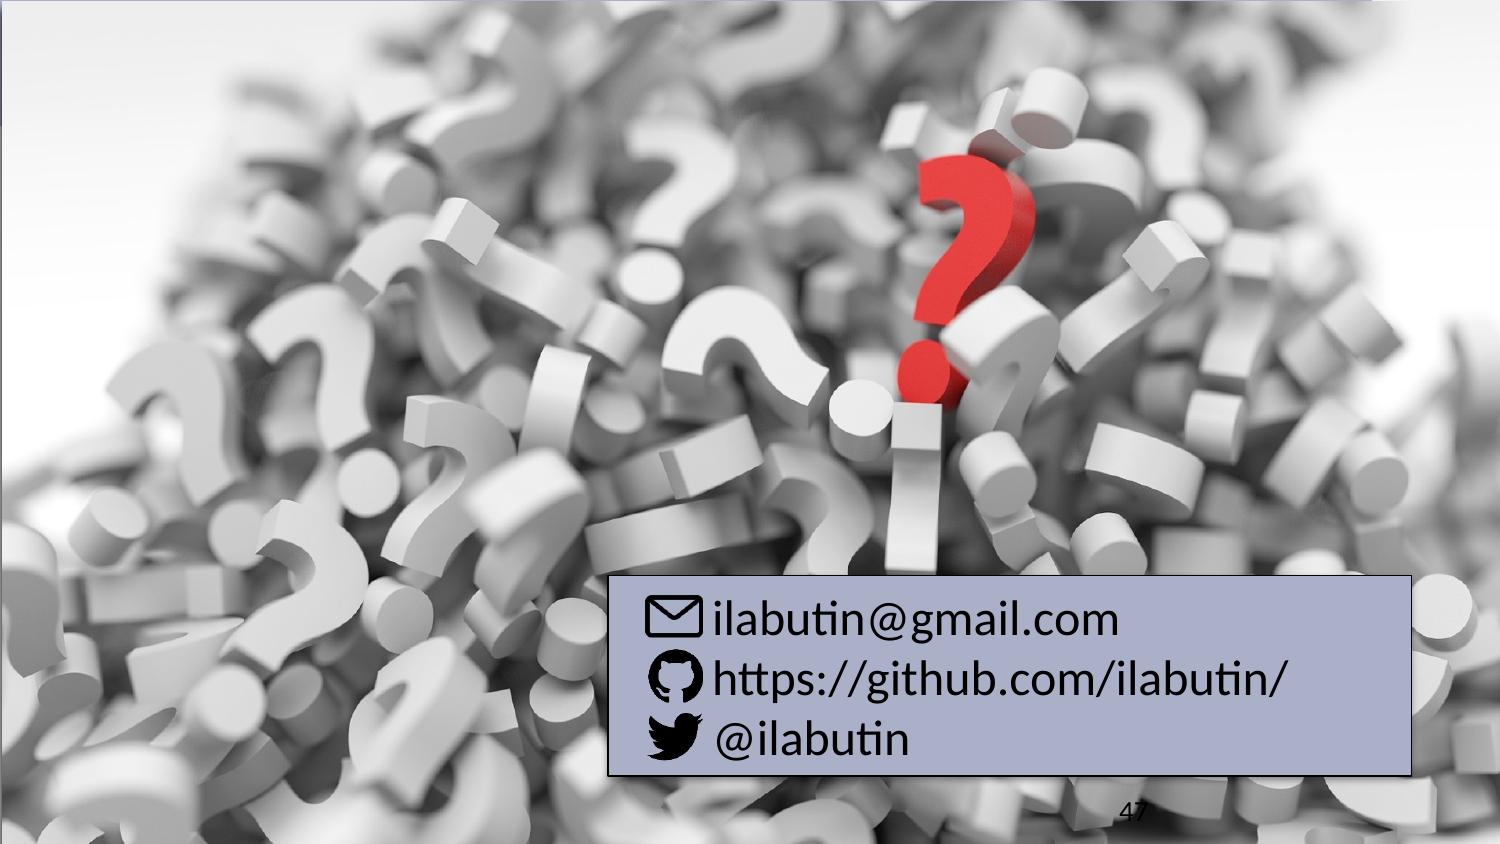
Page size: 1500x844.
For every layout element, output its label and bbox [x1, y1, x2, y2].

list [647, 656, 703, 704]
picture [1, 1, 1500, 844]
